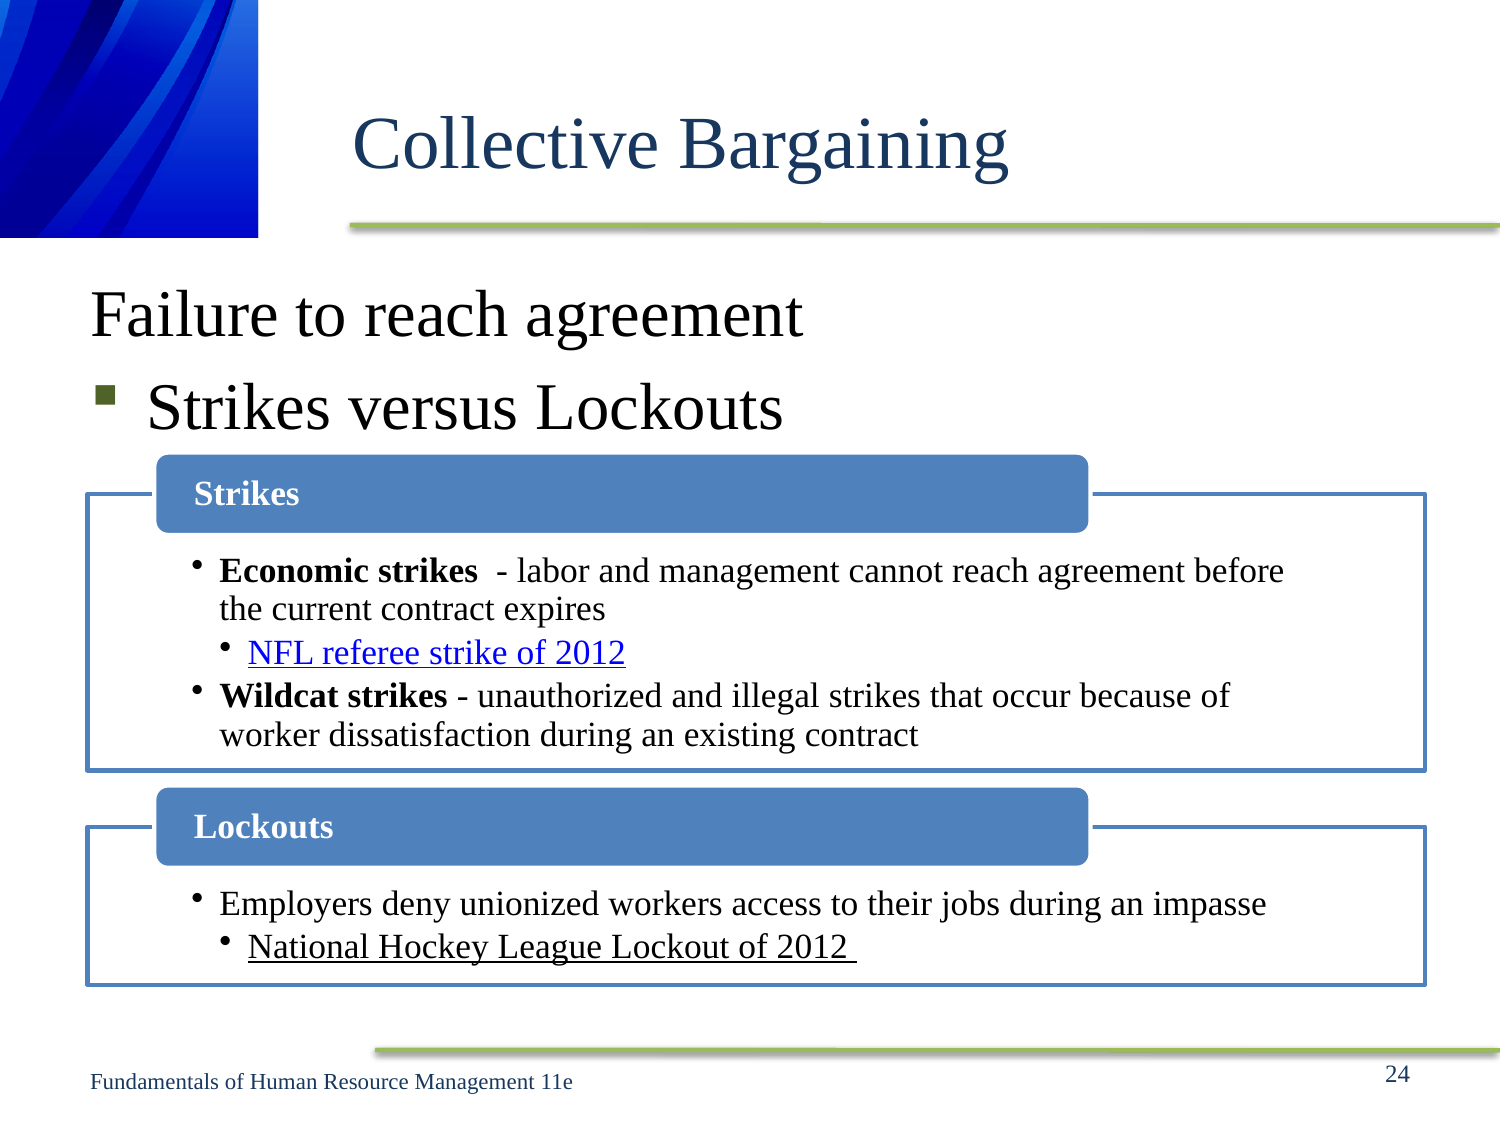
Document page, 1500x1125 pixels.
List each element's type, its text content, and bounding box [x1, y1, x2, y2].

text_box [87, 449, 1426, 988]
slide_number 24 [1074, 1042, 1425, 1103]
footer Fundamentals of Human Resource Management 11e [75, 1050, 638, 1110]
picture [0, 0, 259, 238]
title Collective Bargaining [337, 44, 1426, 233]
list Failure to reach agreement Strikes versus Lockouts [74, 262, 1426, 526]
